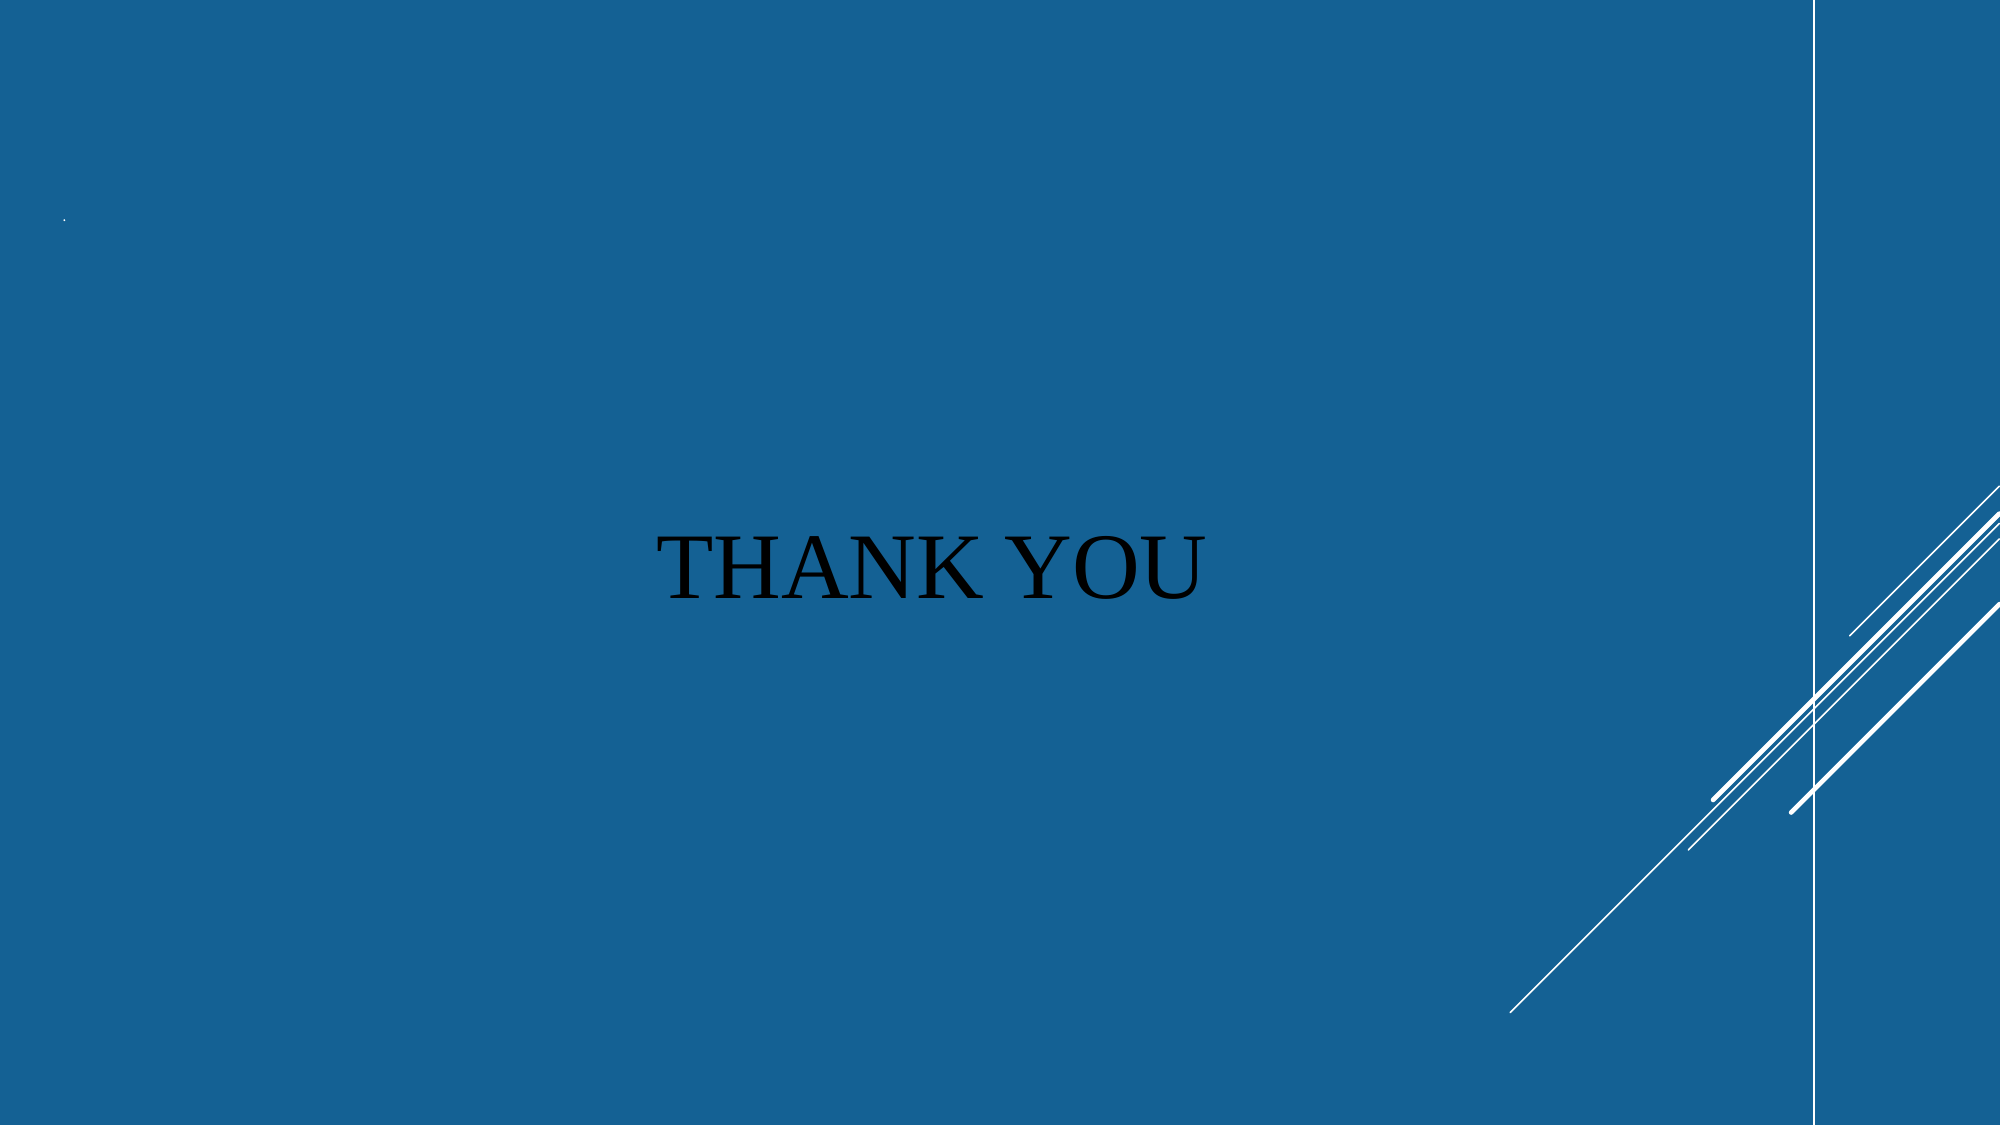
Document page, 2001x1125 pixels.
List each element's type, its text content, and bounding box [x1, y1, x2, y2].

title Thank you [166, 62, 1699, 625]
